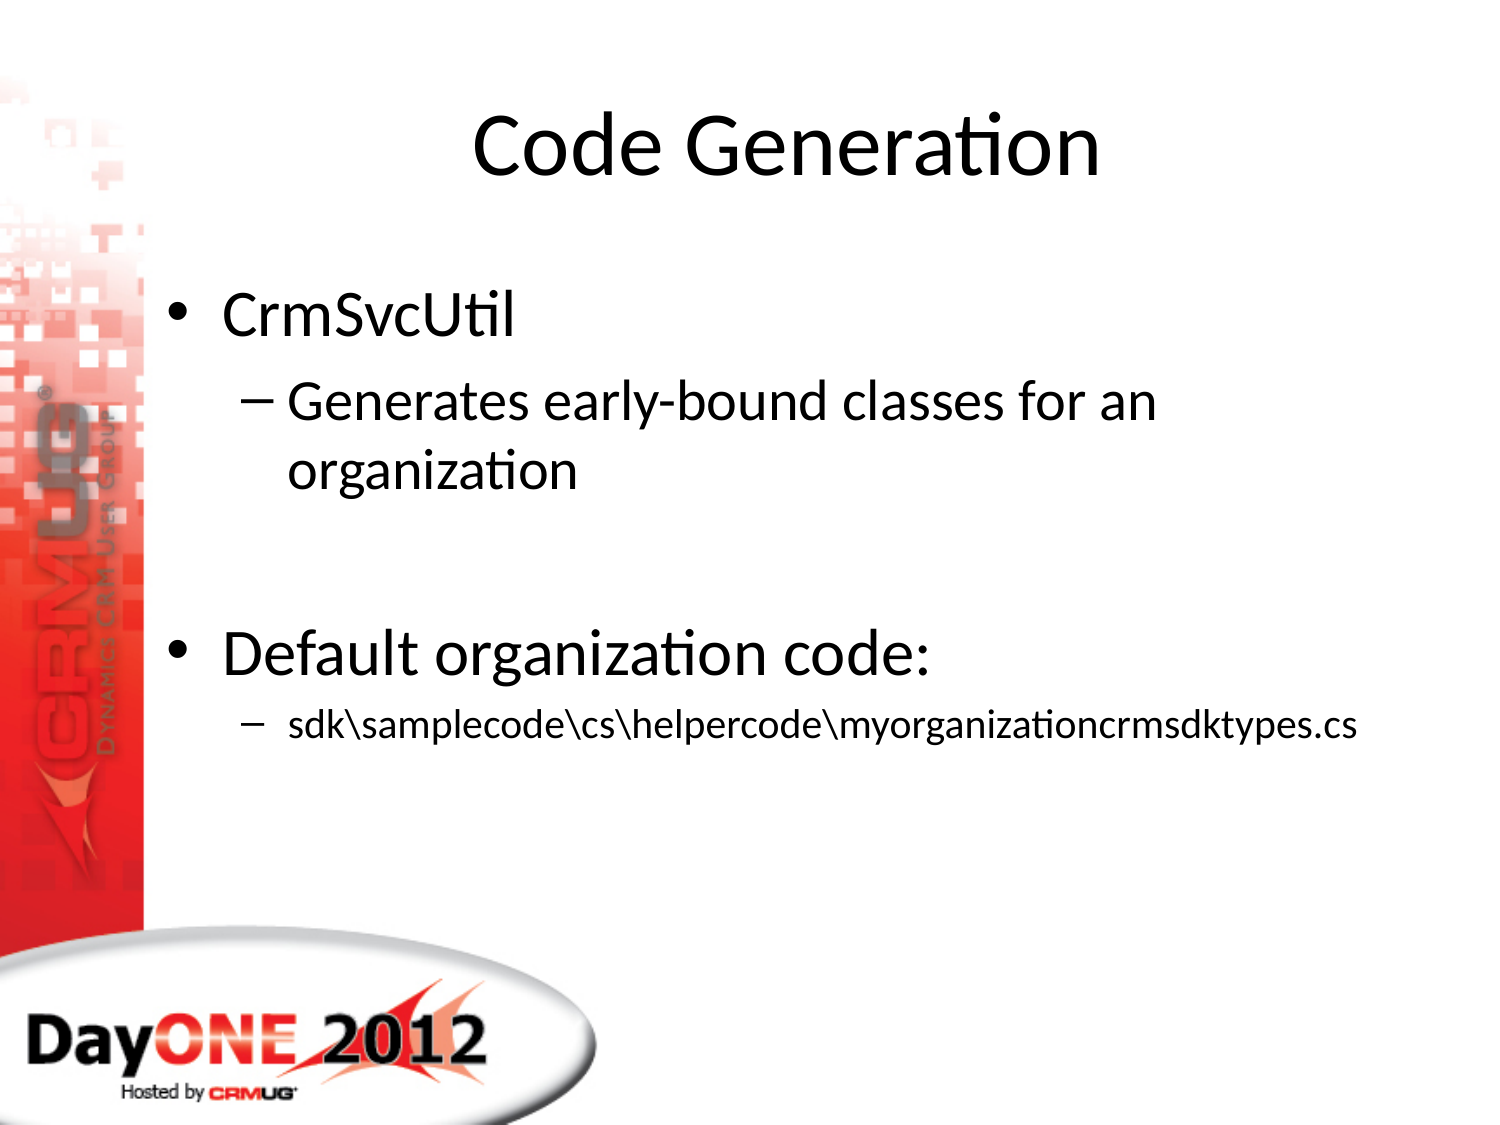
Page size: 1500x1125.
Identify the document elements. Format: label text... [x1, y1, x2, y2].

title Code Generation [151, 45, 1425, 233]
picture [0, 62, 1500, 1125]
list CrmSvcUtil Generates early-bound classes for an organization Default organization code: sdk\samplecode\cs\helpercode\myorganizationcrmsdktypes.cs [151, 262, 1425, 1005]
